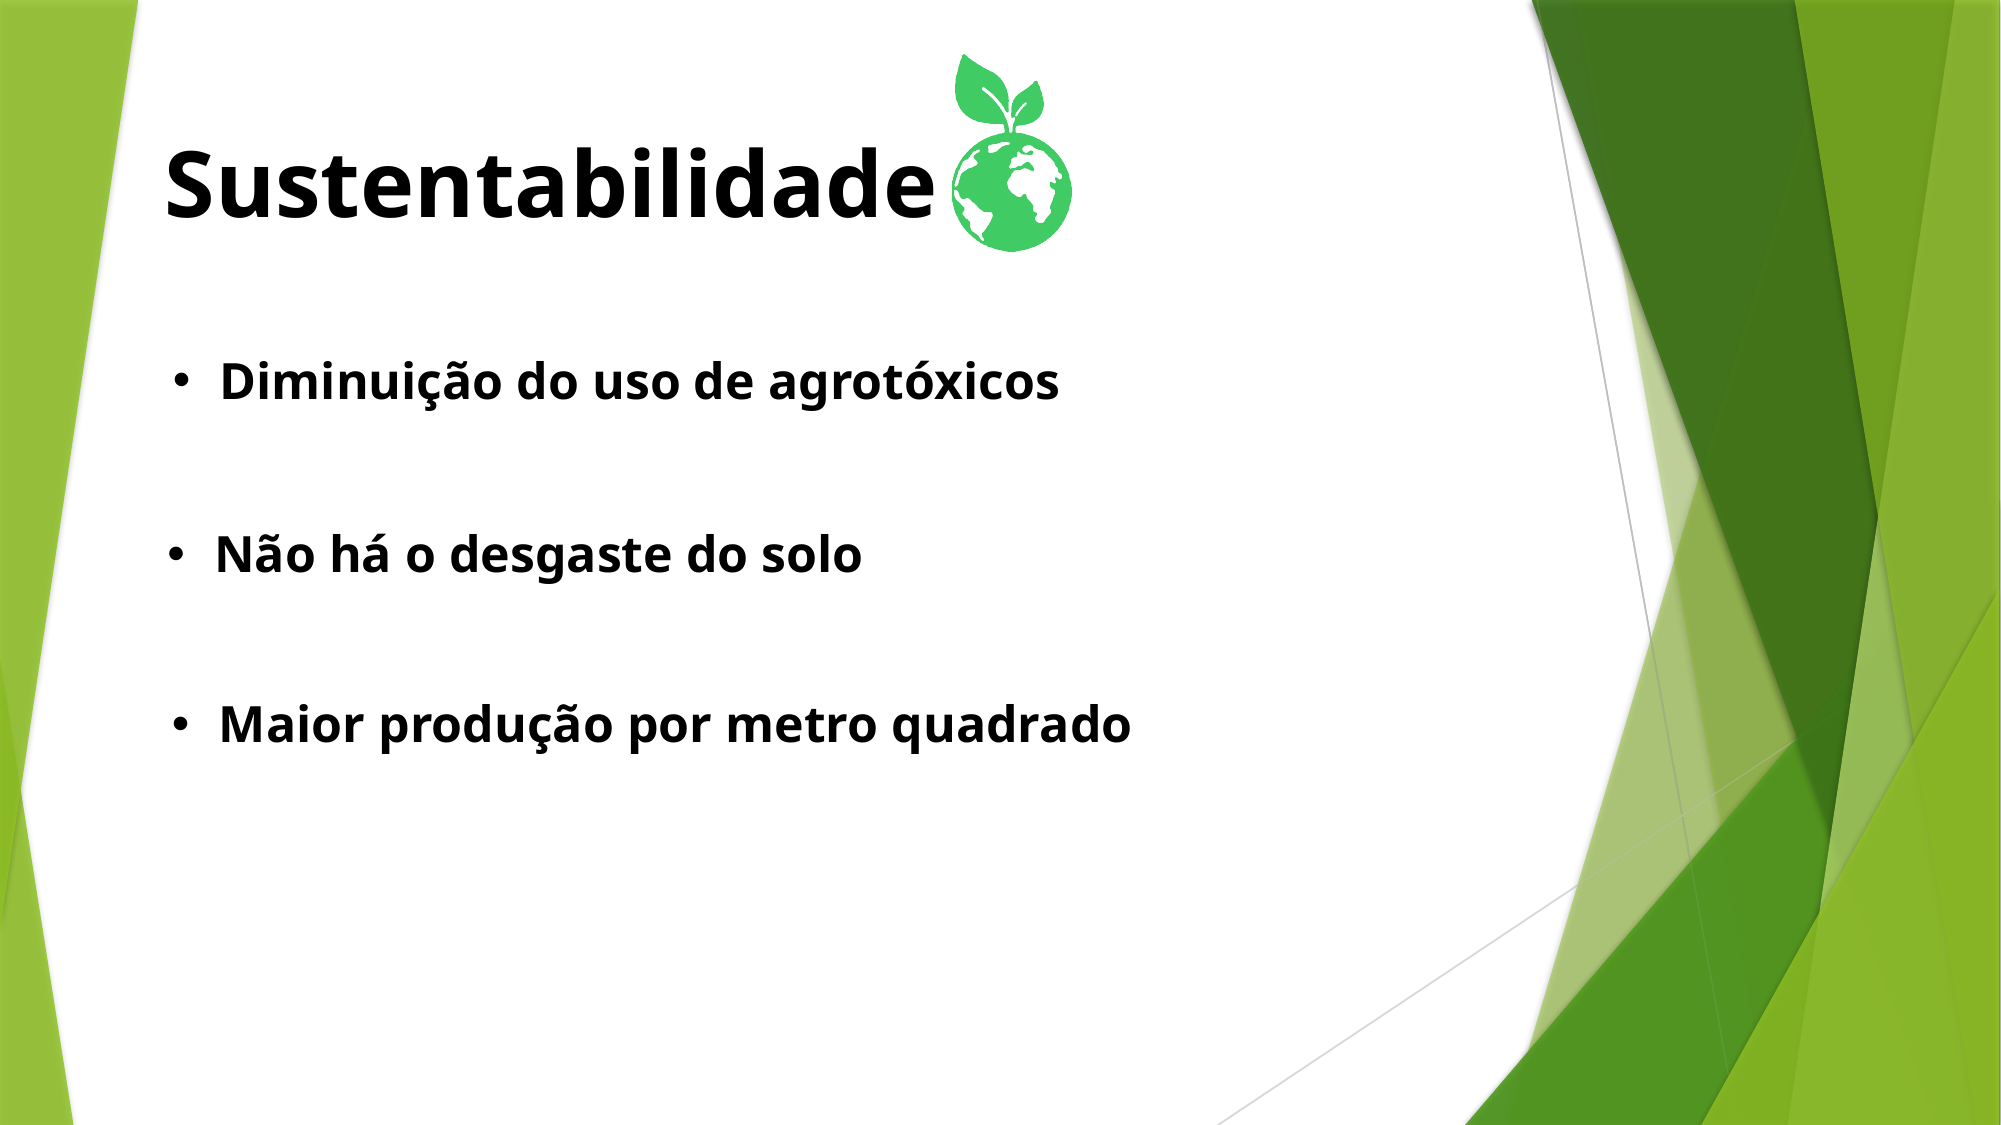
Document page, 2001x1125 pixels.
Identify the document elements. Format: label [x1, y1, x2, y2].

picture [950, 52, 1073, 255]
text_box [0, 0, 2000, 1125]
